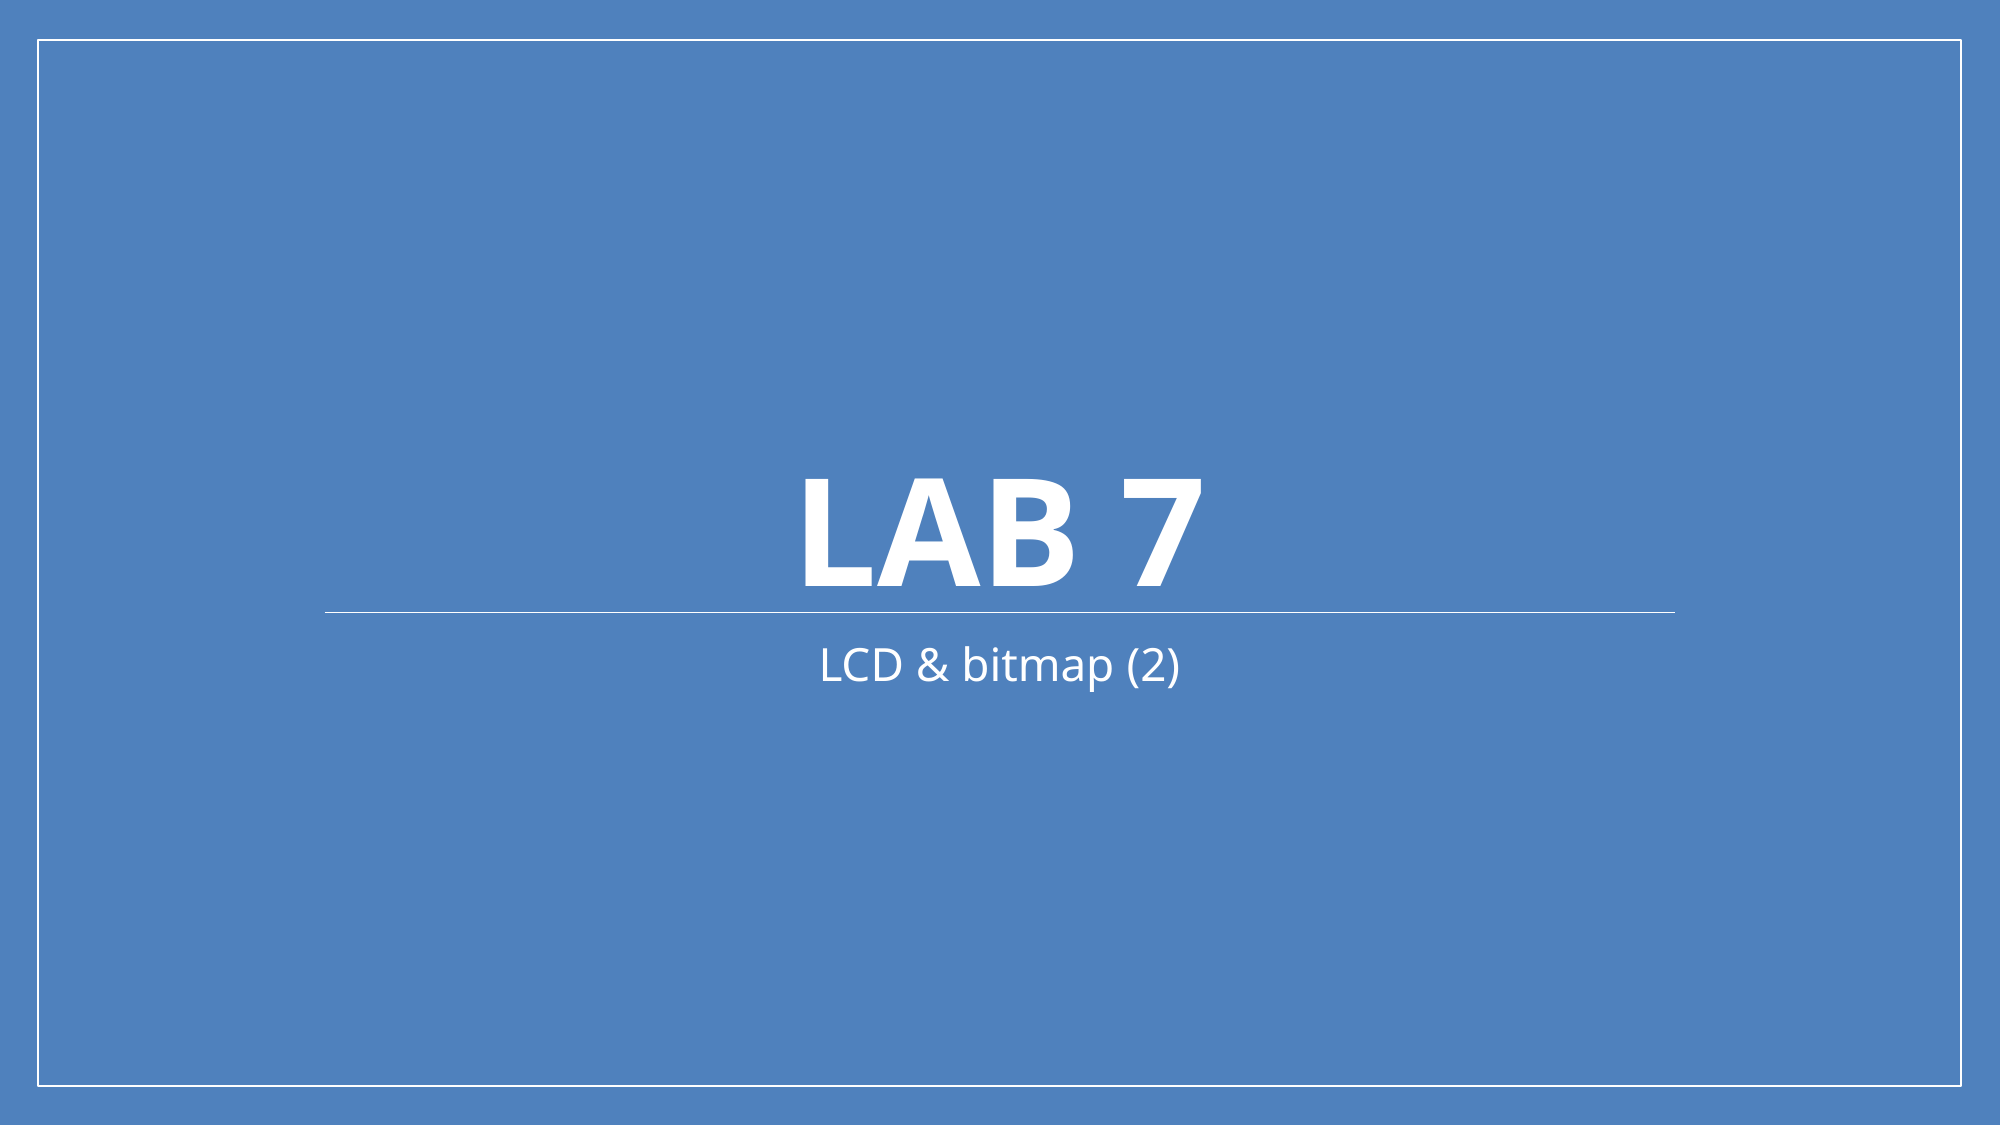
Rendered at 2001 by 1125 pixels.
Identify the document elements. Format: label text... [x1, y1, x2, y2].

title Lab 7 [182, 144, 1818, 625]
subtitle LCD & bitmap (2) [280, 634, 1719, 863]
